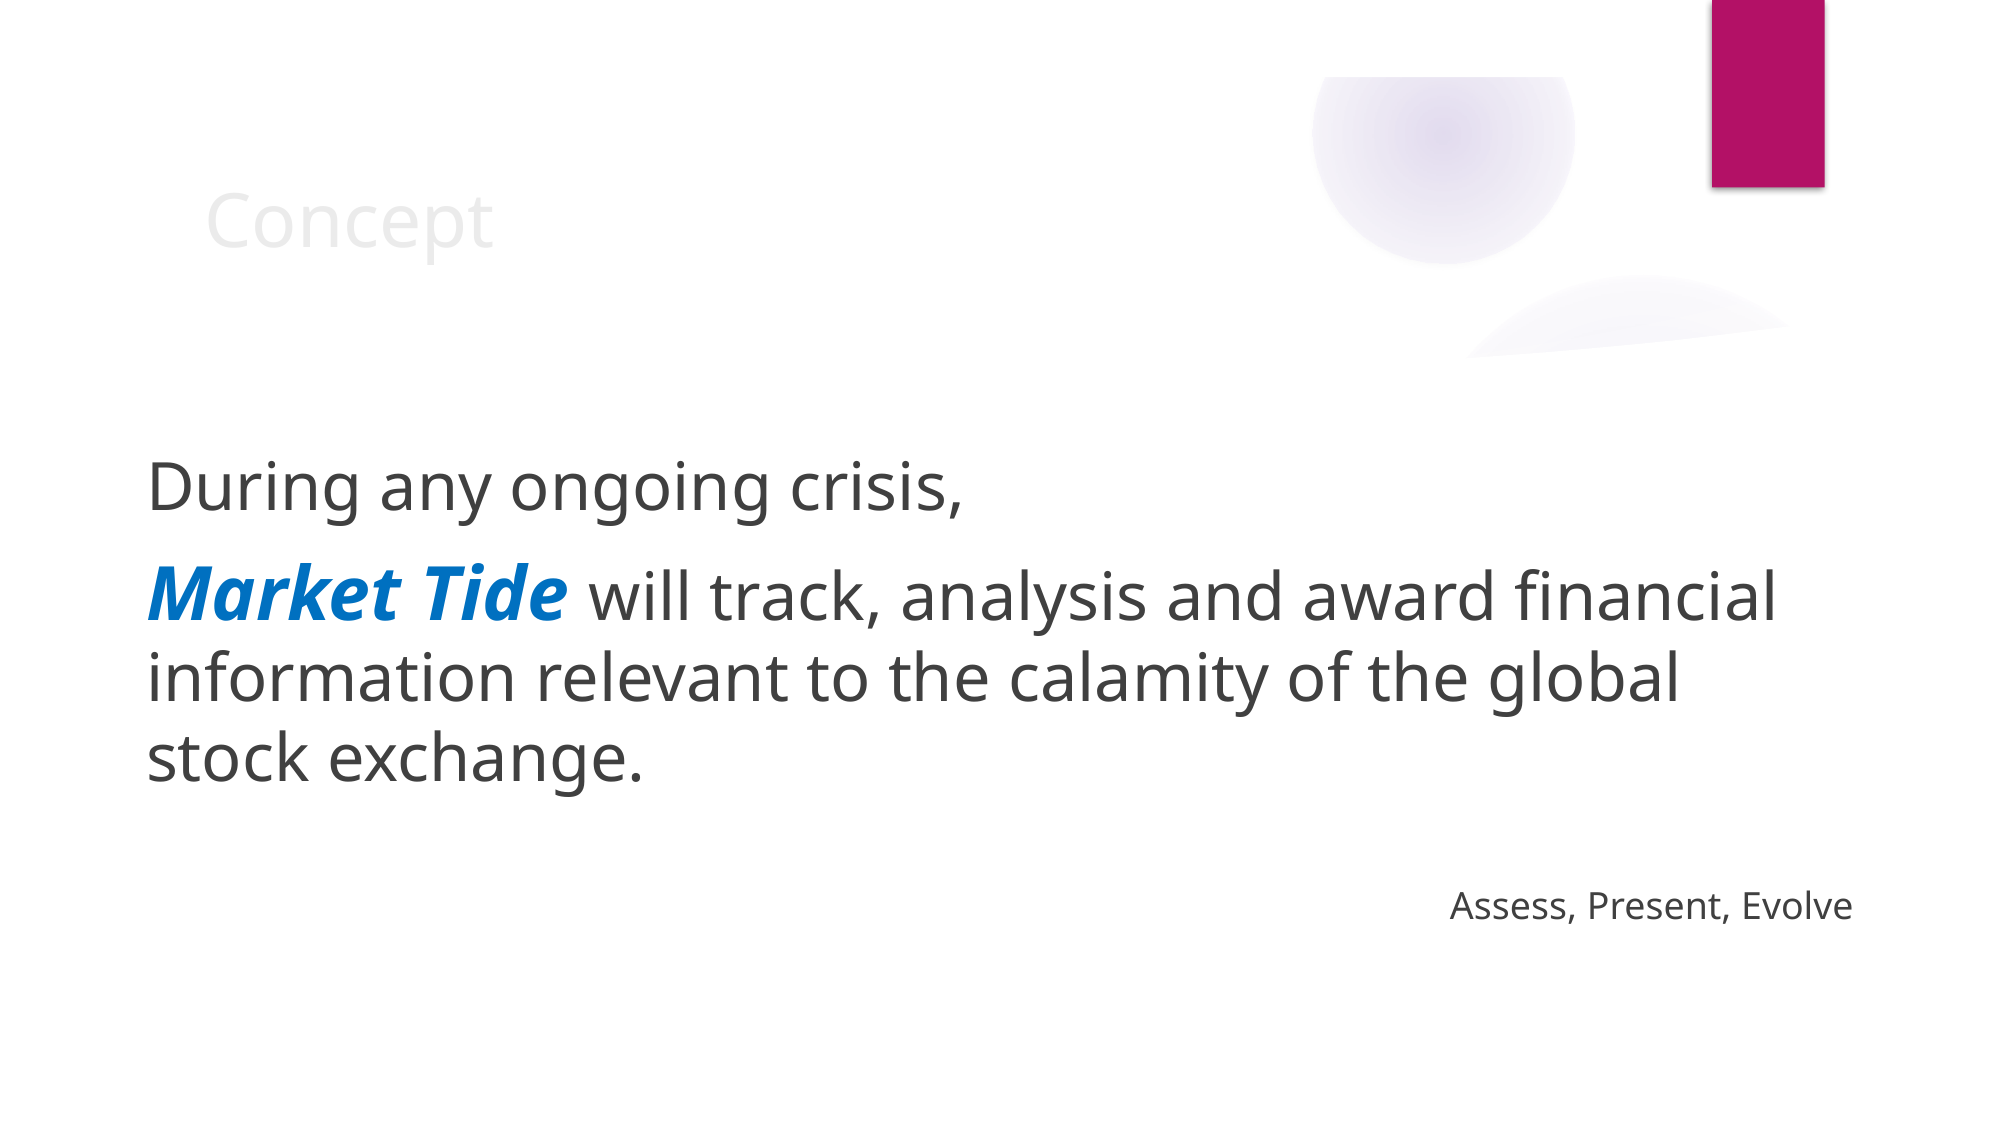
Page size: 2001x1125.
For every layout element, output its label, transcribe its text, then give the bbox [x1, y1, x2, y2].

list During any ongoing crisis, Market Tide will track, analysis and award financial information relevant to the calamity of the global stock exchange. Assess, Present, Evolve [131, 436, 1869, 998]
title Concept [189, 159, 1627, 276]
